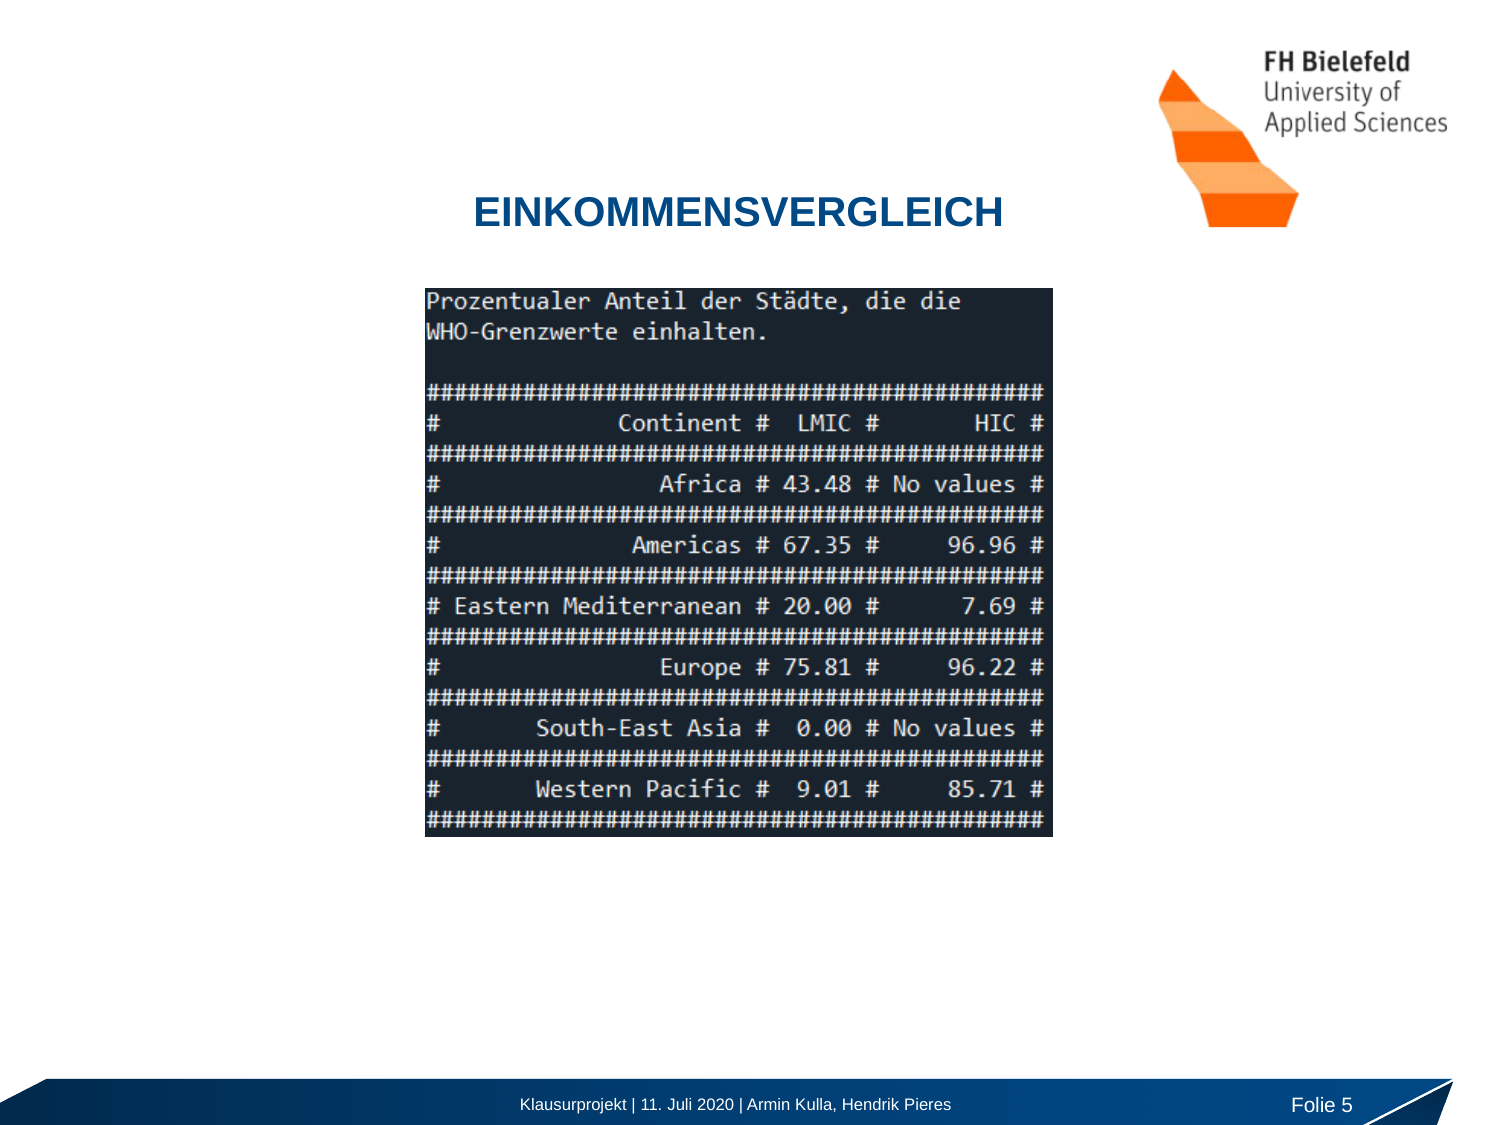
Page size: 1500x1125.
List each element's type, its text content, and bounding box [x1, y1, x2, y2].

title einkommensvergleich [307, 62, 1171, 242]
picture [0, 0, 1500, 1125]
slide_number Folie 5 [1170, 1083, 1368, 1125]
